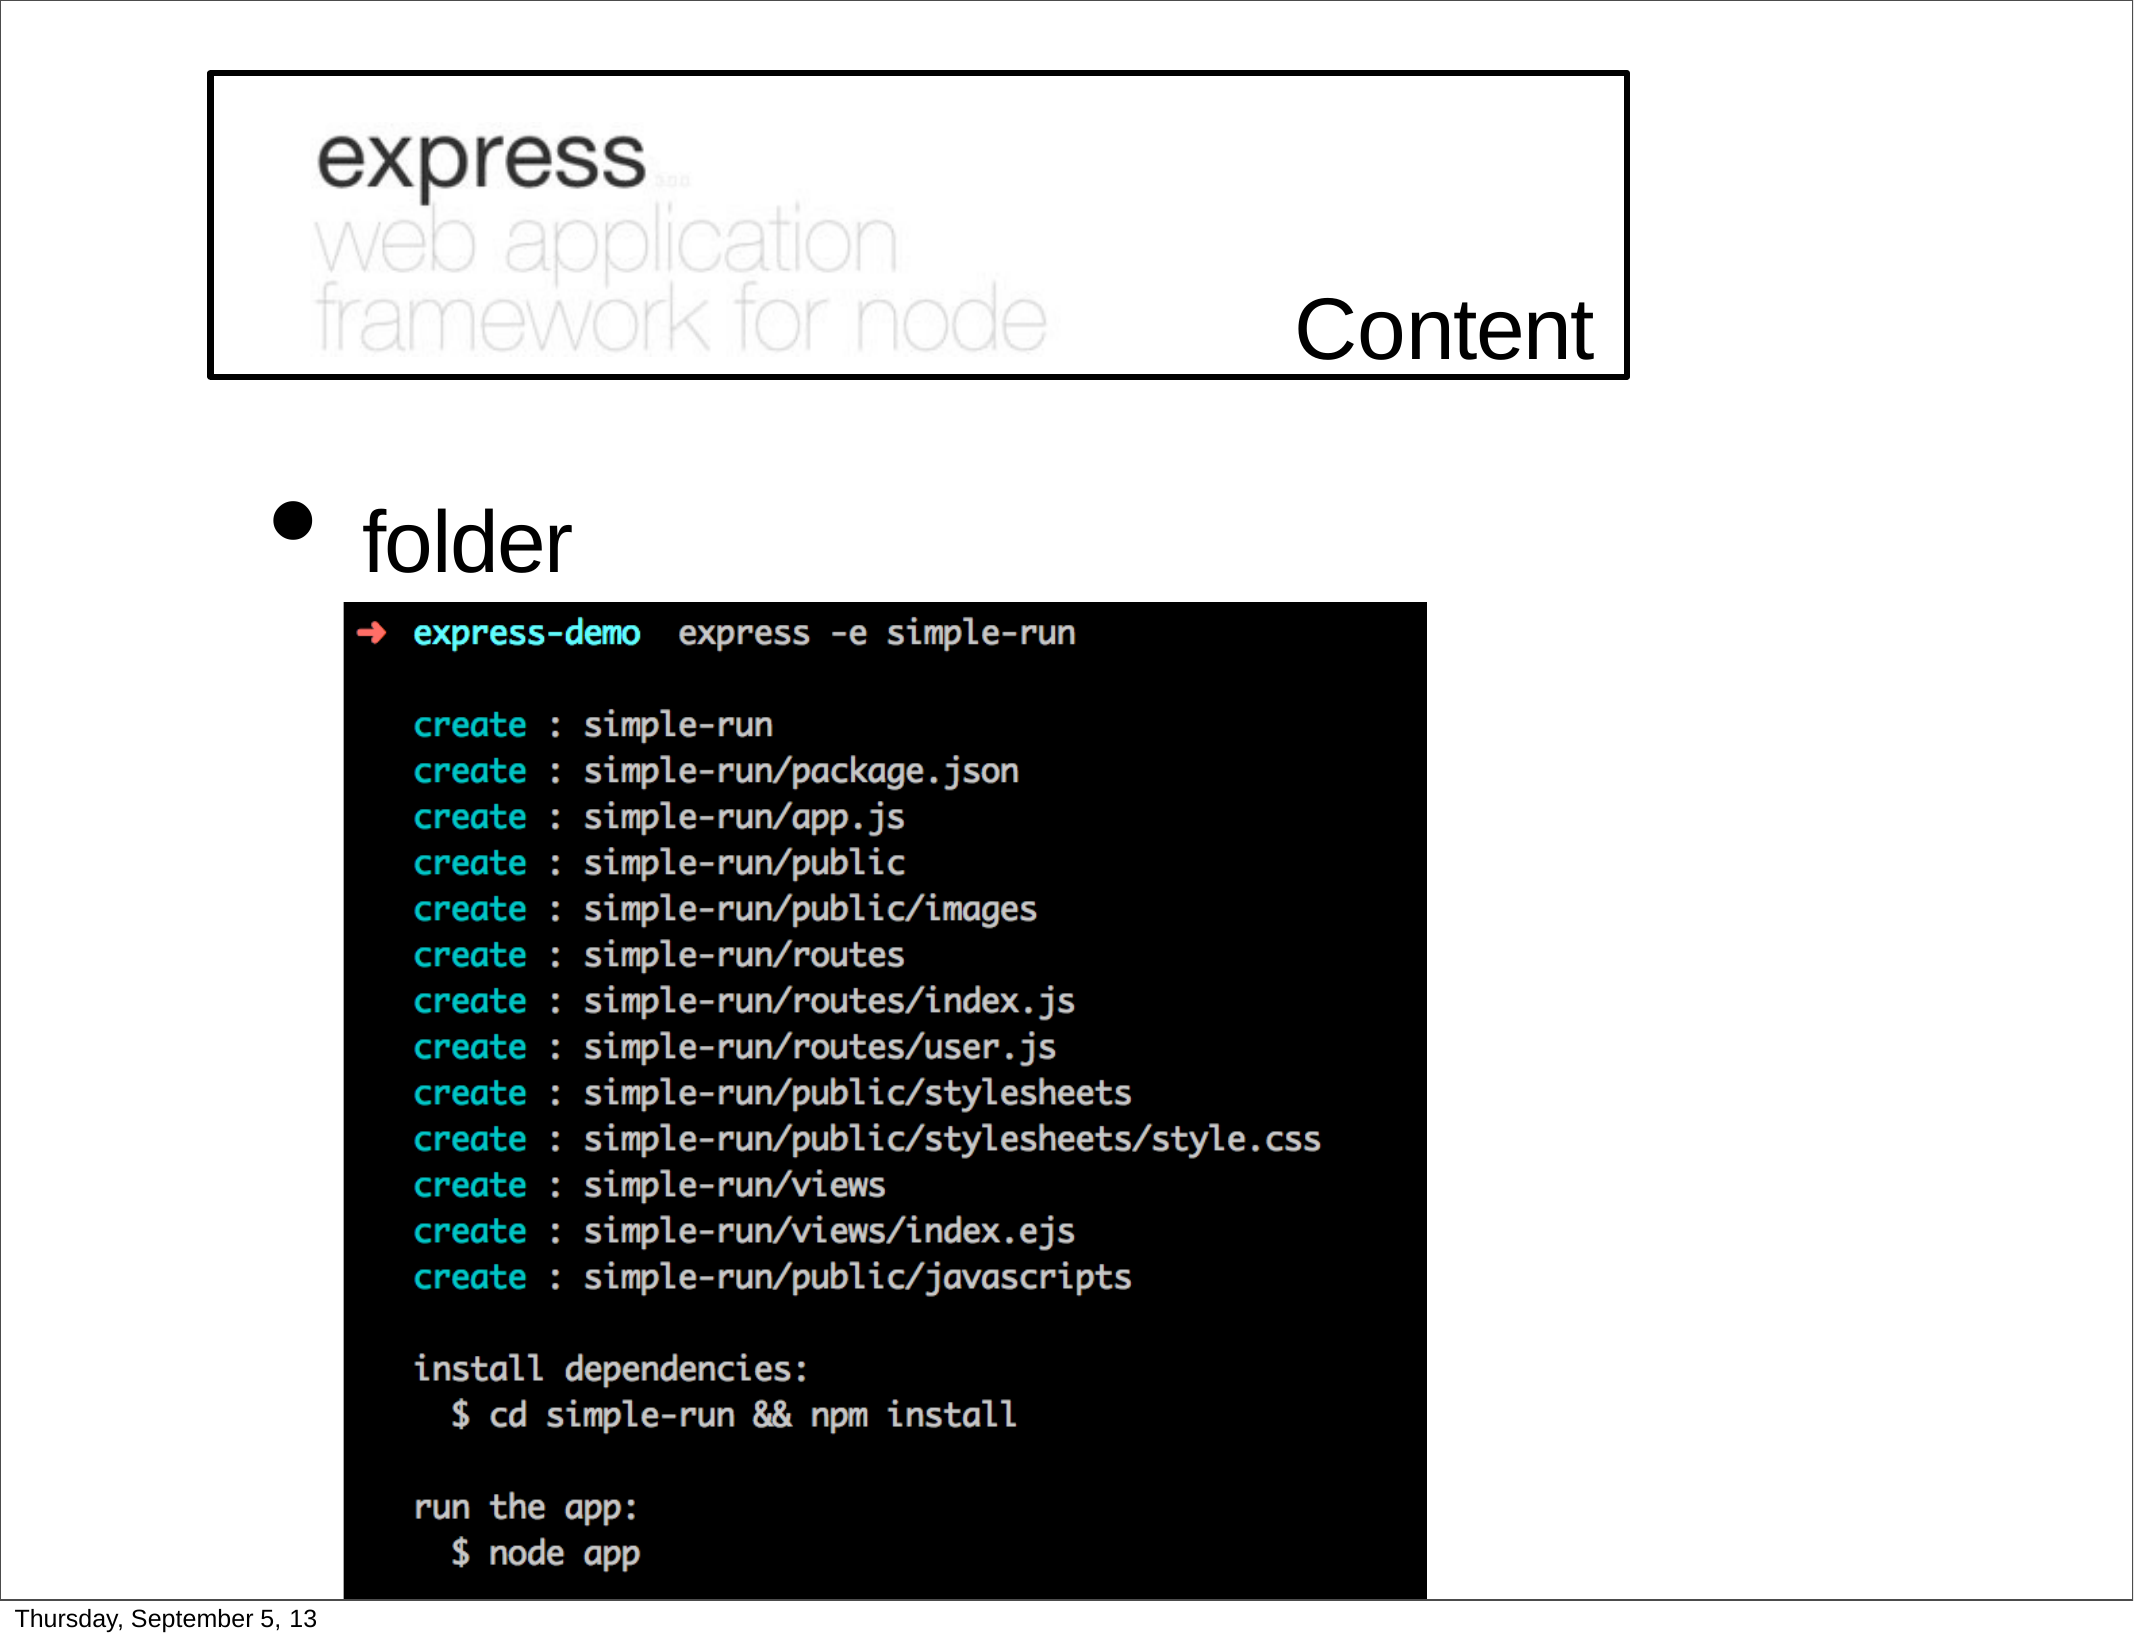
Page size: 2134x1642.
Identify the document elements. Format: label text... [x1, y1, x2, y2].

footer Thursday, September 5, 13 [12, 1605, 323, 1642]
text_box [0, 0, 2134, 1600]
